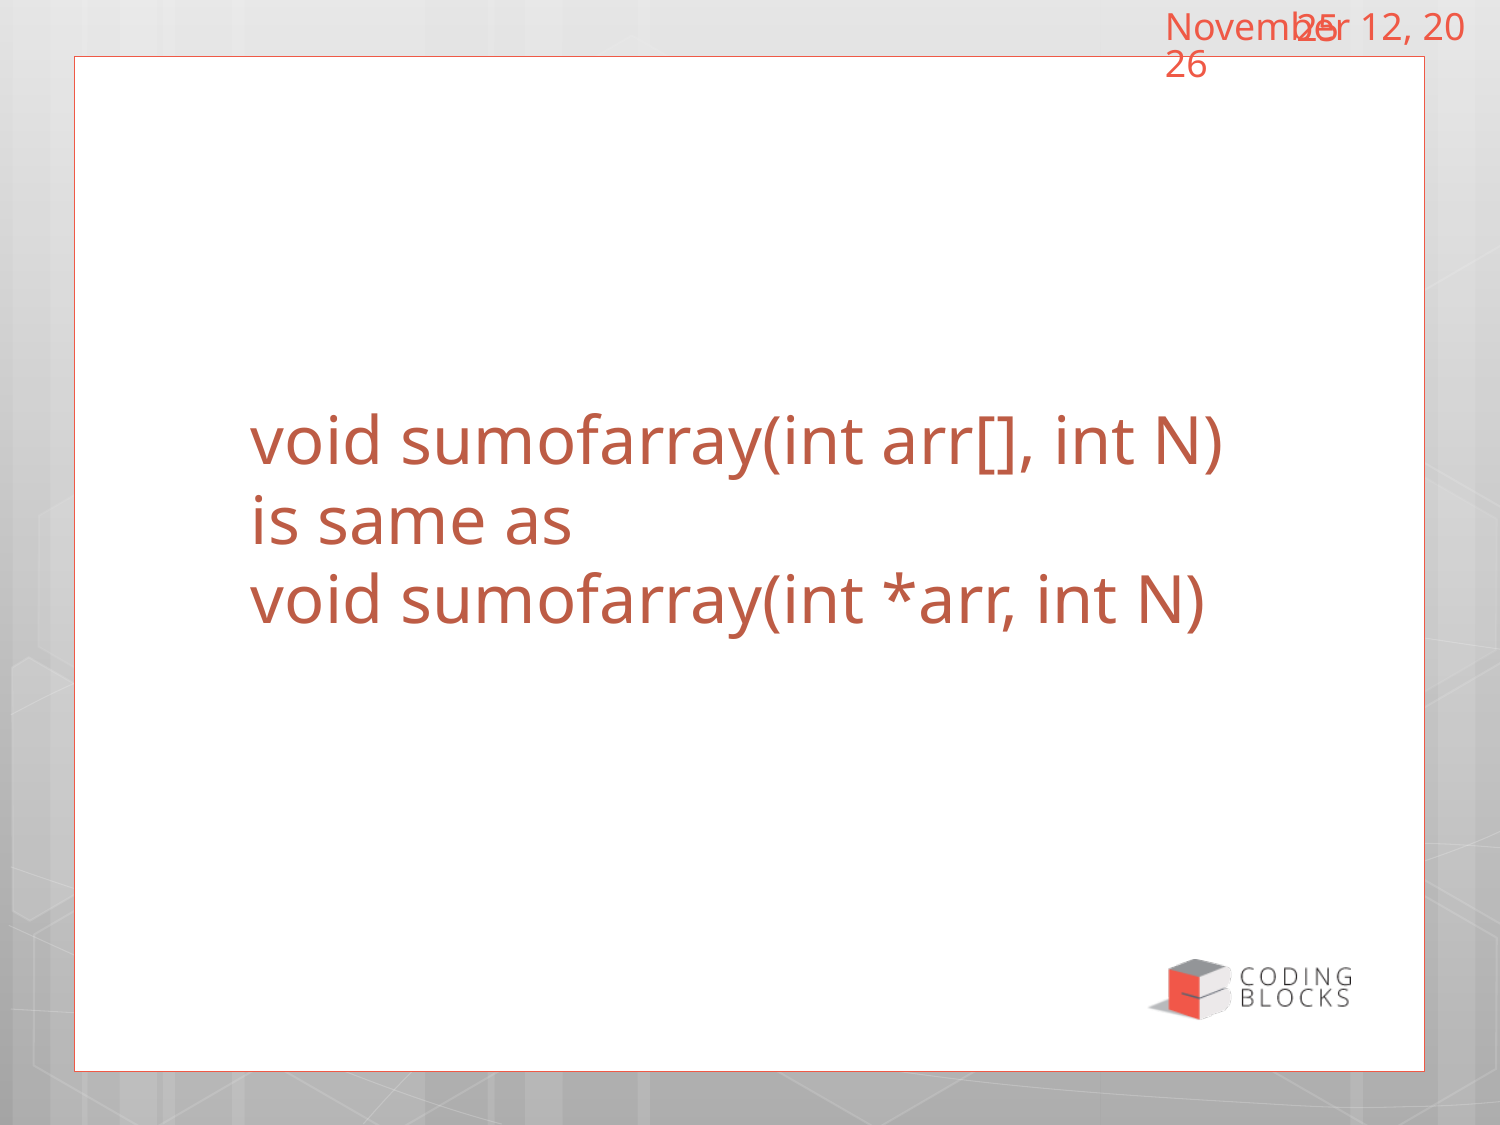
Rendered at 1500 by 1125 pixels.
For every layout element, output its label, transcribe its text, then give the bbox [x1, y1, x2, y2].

slide_number 25 [1281, 0, 1500, 37]
picture [1146, 959, 1351, 1021]
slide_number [1149, 0, 1281, 37]
title void sumofarray(int arr[], int N) is same as void sumofarray(int *arr, int N) [235, 551, 1414, 645]
